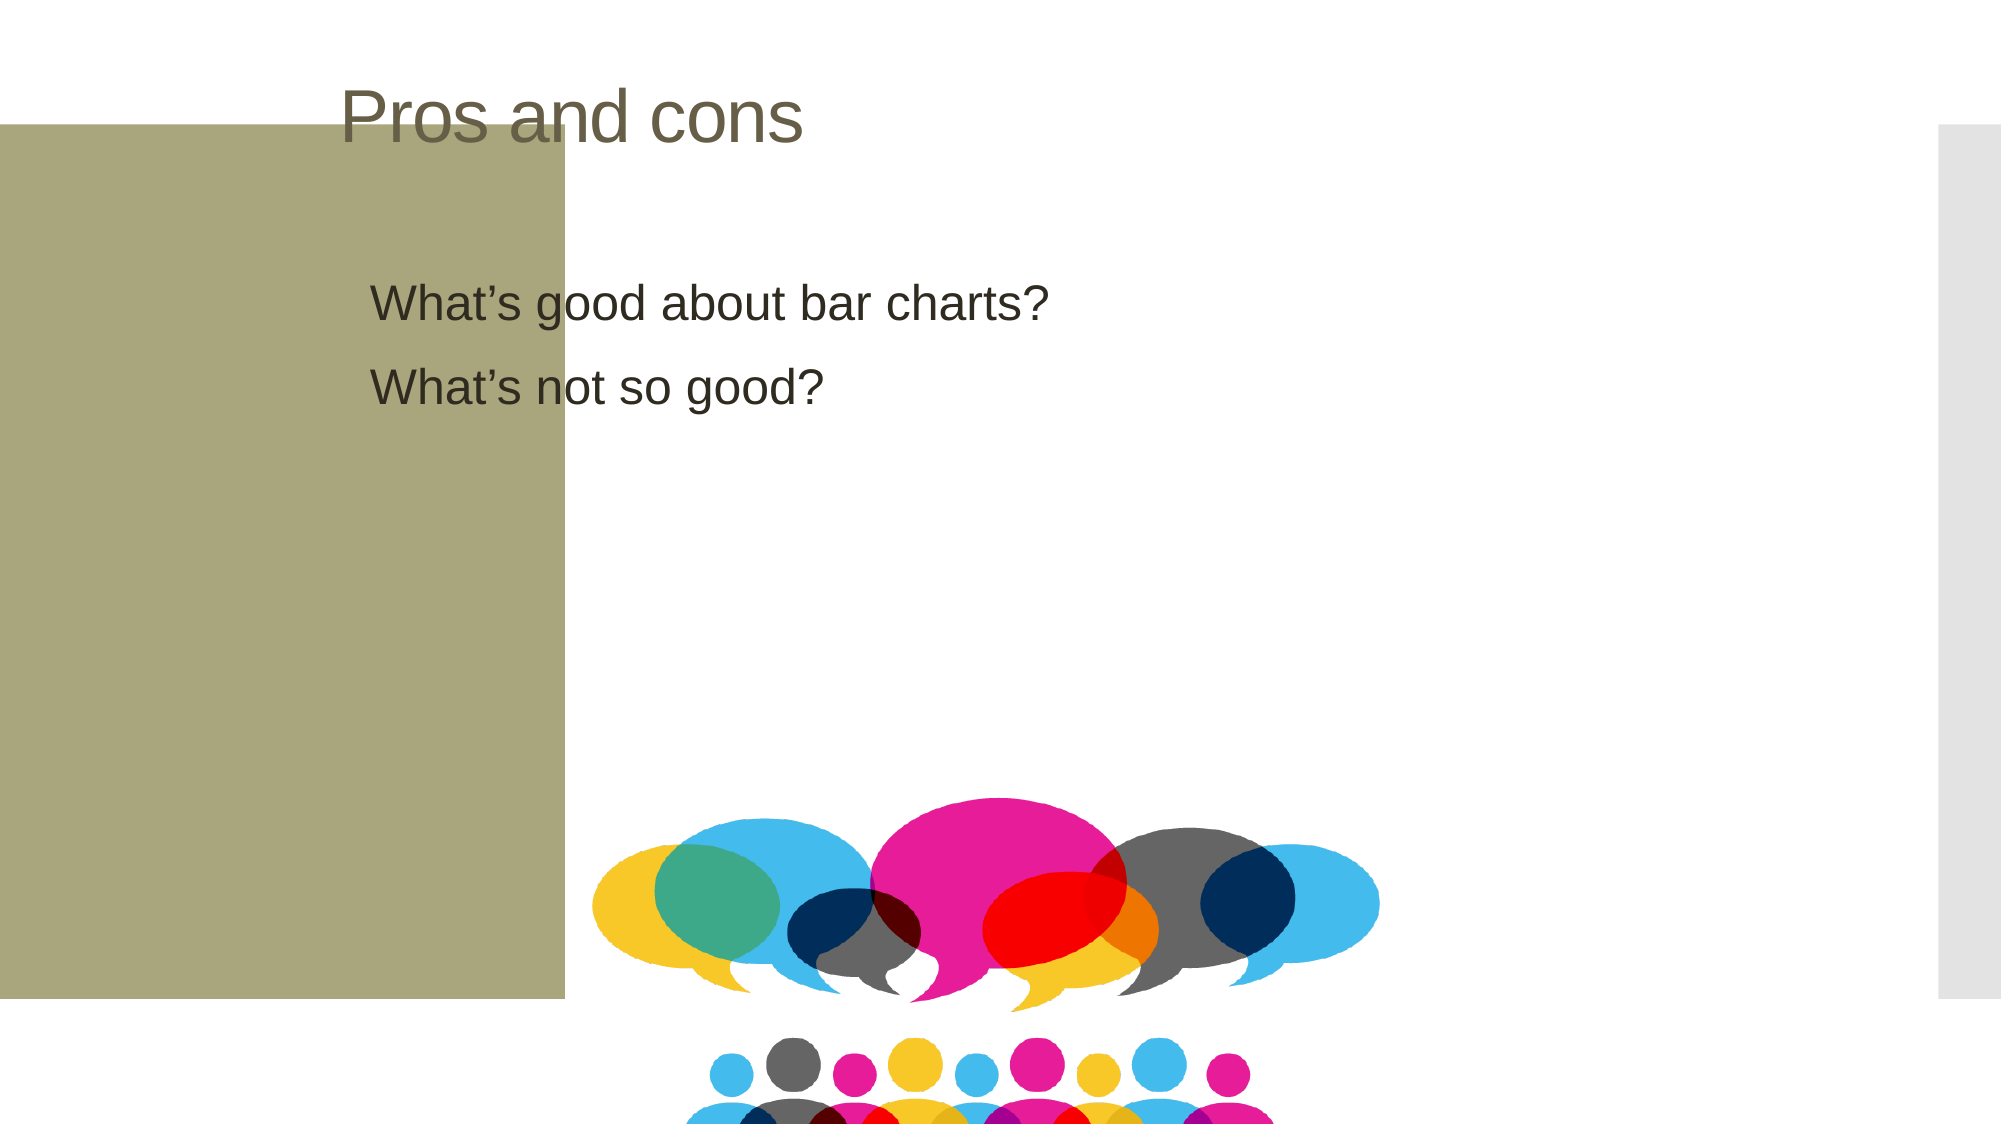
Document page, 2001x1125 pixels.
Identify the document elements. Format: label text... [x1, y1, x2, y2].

list What’s good about bar charts? What’s not so good? [324, 262, 1675, 1063]
picture [575, 787, 1401, 1124]
title Pros and cons [324, 37, 1675, 200]
